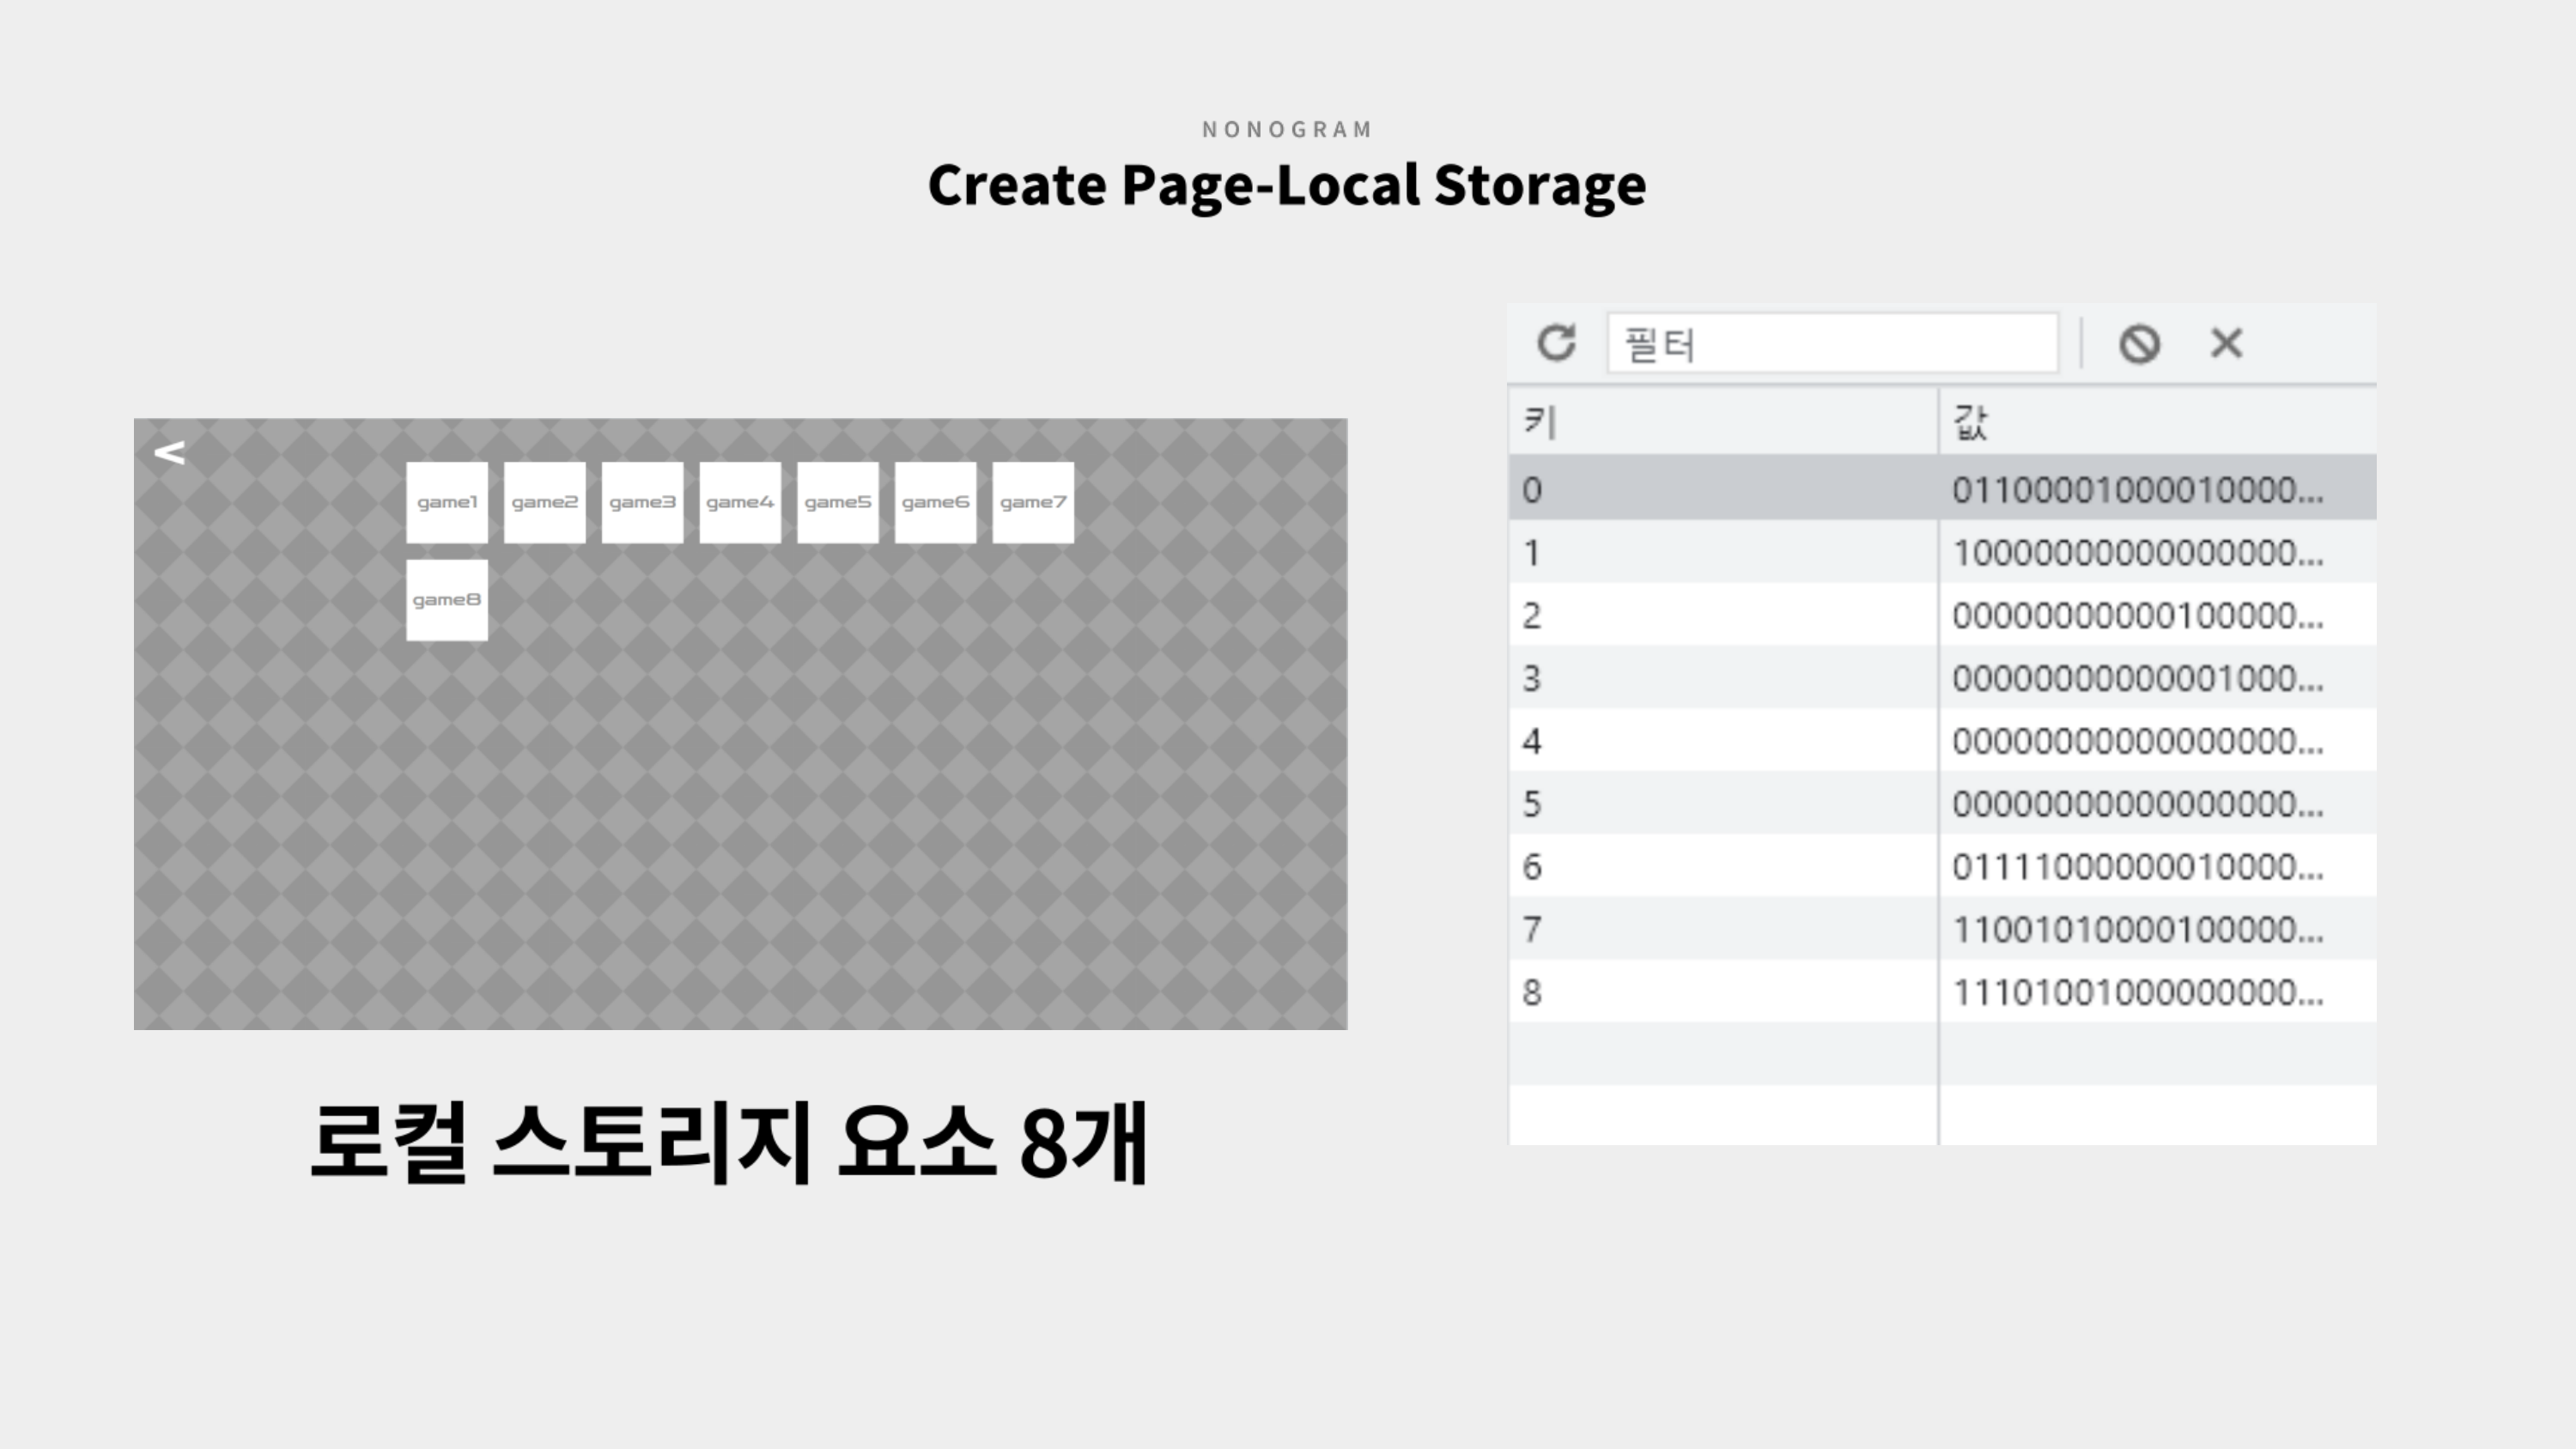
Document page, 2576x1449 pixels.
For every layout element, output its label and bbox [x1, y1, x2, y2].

picture [294, 1061, 1194, 1244]
picture [237, 137, 1673, 246]
text_box [1506, 303, 2377, 1145]
text_box [245, 113, 2330, 221]
text_box [134, 418, 1348, 1031]
